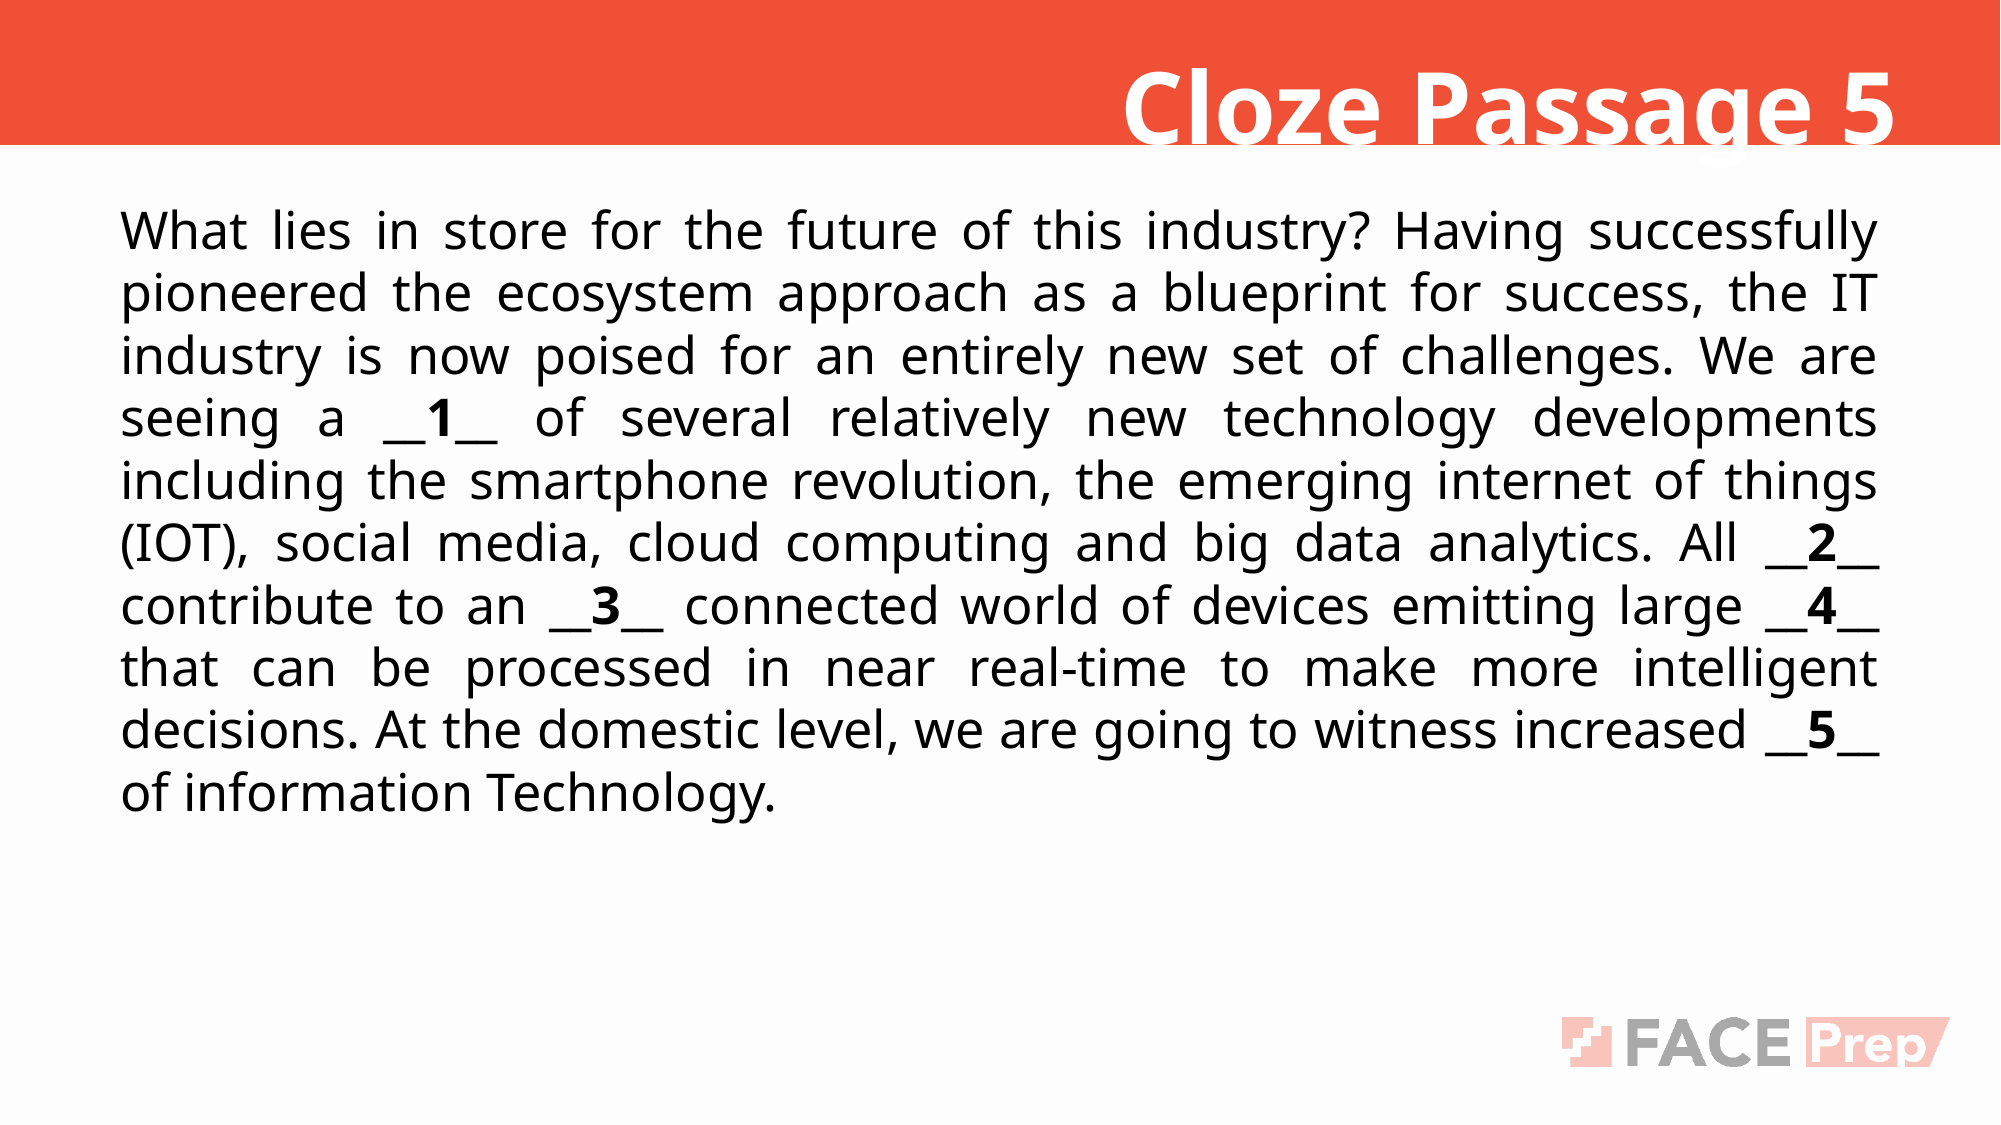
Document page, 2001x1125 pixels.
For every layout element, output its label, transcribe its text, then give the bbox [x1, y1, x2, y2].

text_box What lies in store for the future of this industry? Having successfully pioneered the ecosystem approach as a blueprint for success, the IT industry is now poised for an entirely new set of challenges. We are seeing a __1__ of several relatively new technology developments including the smartphone revolution, the emerging internet of things (IOT), social media, cloud computing and big data analytics. All __2__ contribute to an __3__ connected world of devices emitting large __4__ that can be processed in near real-time to make more intelligent decisions. At the domestic level, we are going to witness increased __5__ of information Technology. [105, 189, 1895, 830]
text_box [0, 0, 2000, 147]
picture [1562, 1017, 1950, 1067]
text_box Cloze Passage 5 [638, 37, 1914, 173]
